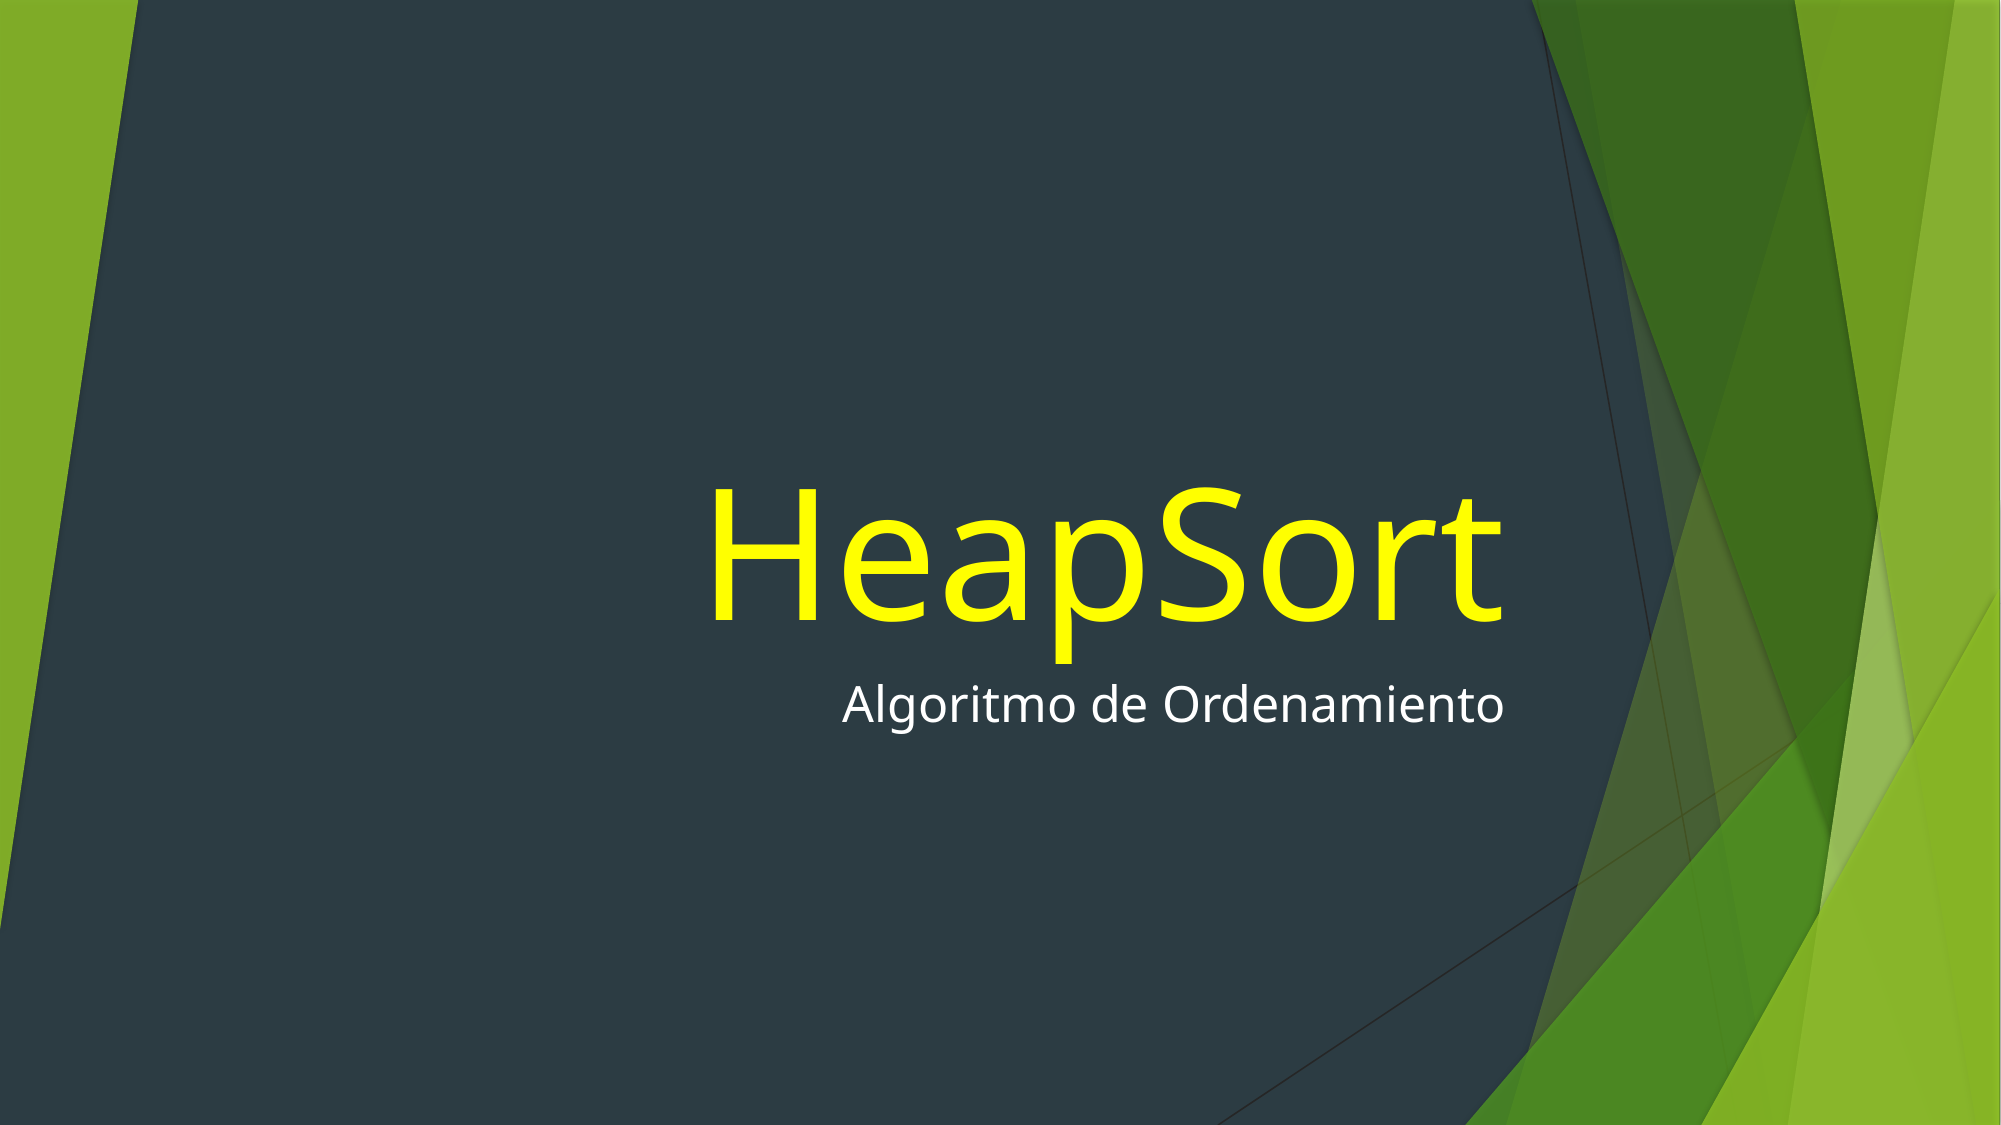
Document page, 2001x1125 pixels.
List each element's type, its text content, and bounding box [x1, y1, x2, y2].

title HeapSort [247, 394, 1522, 664]
subtitle Algoritmo de Ordenamiento [247, 664, 1522, 845]
